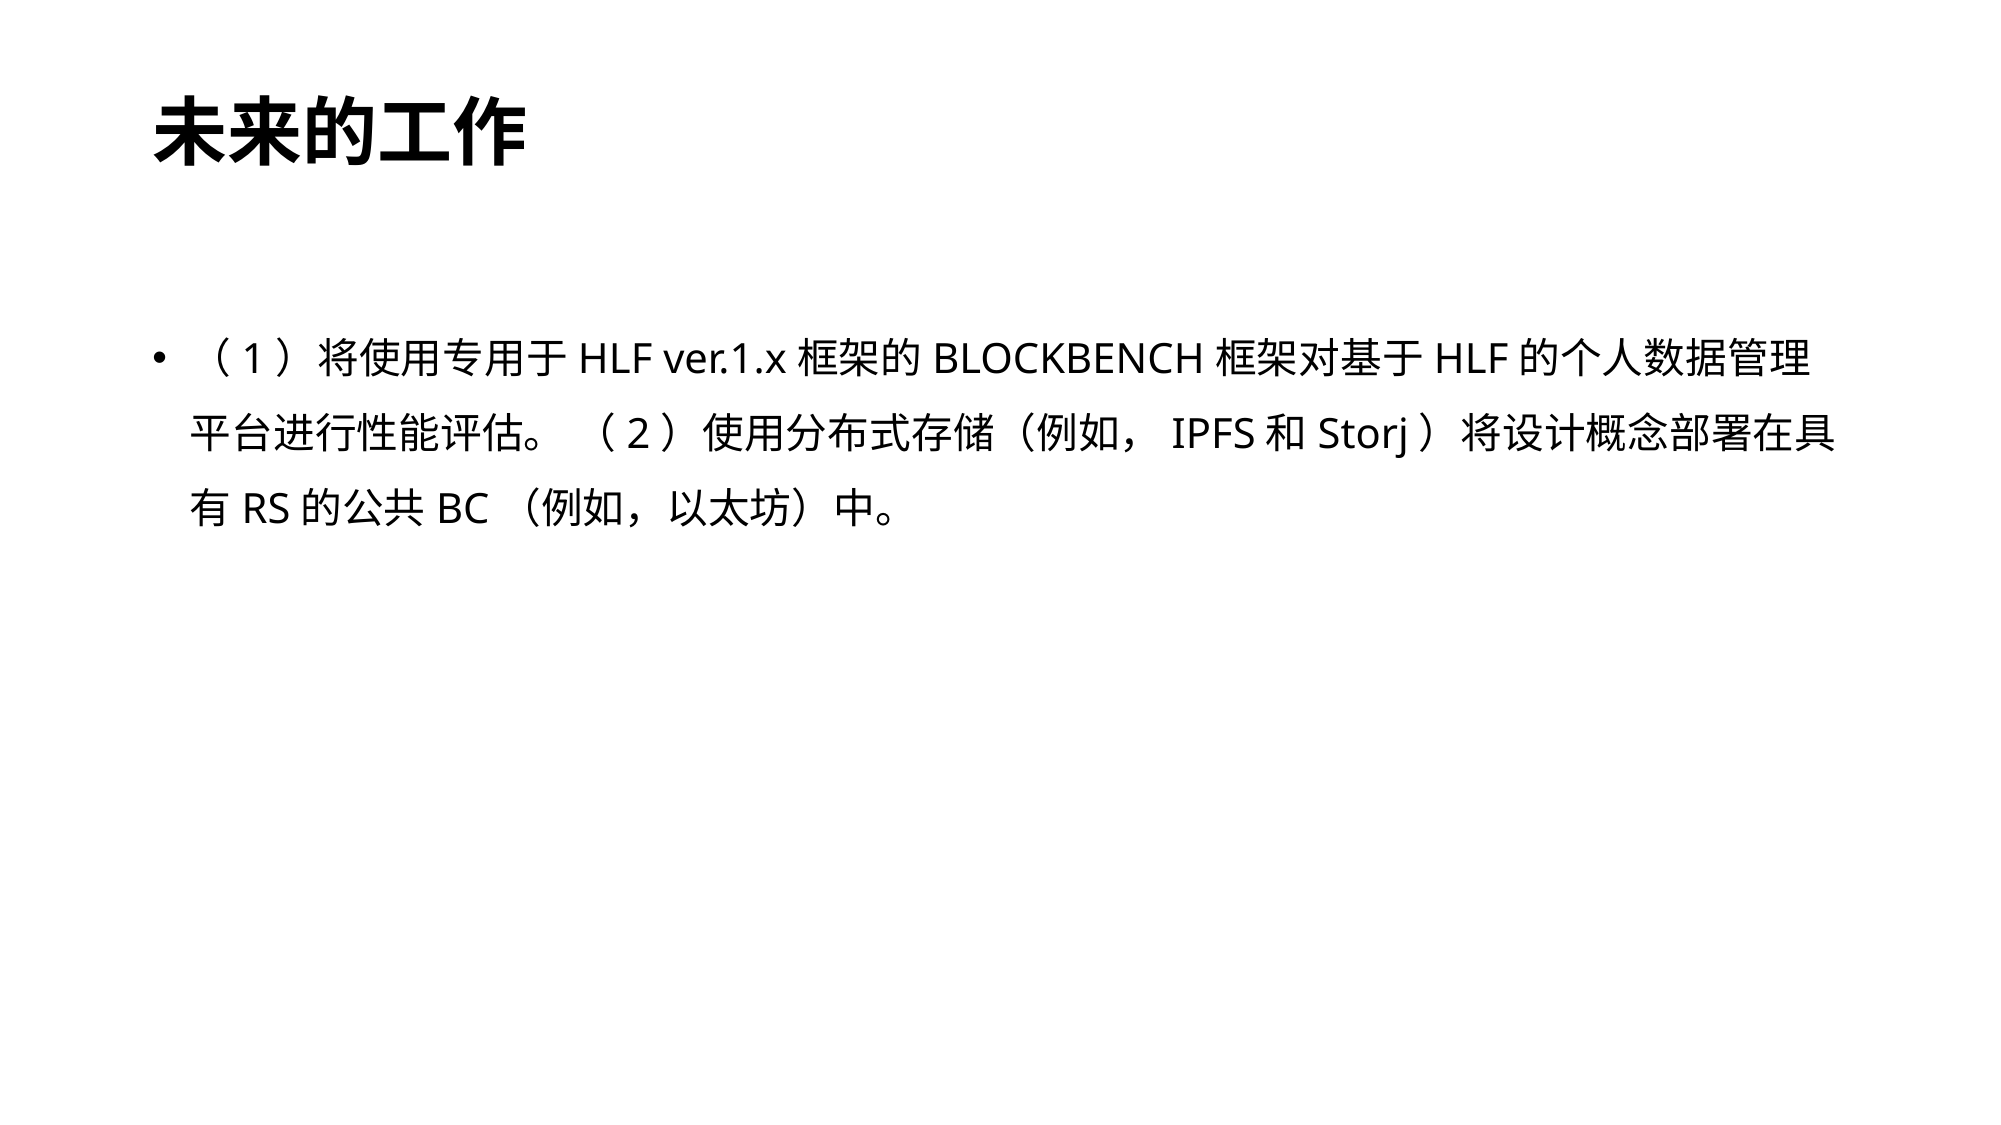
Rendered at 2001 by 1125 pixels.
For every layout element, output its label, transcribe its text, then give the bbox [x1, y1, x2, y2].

list （1）将使用专用于HLF ver.1.x框架的BLOCKBENCH框架对基于HLF的个人数据管理平台进行性能评估。 （2）使用分布式存储（例如，IPFS和Storj）将设计概念部署在具有RS的公共BC（例如，以太坊）中。 [137, 299, 1863, 1014]
title 未来的工作 [137, 59, 1863, 211]
